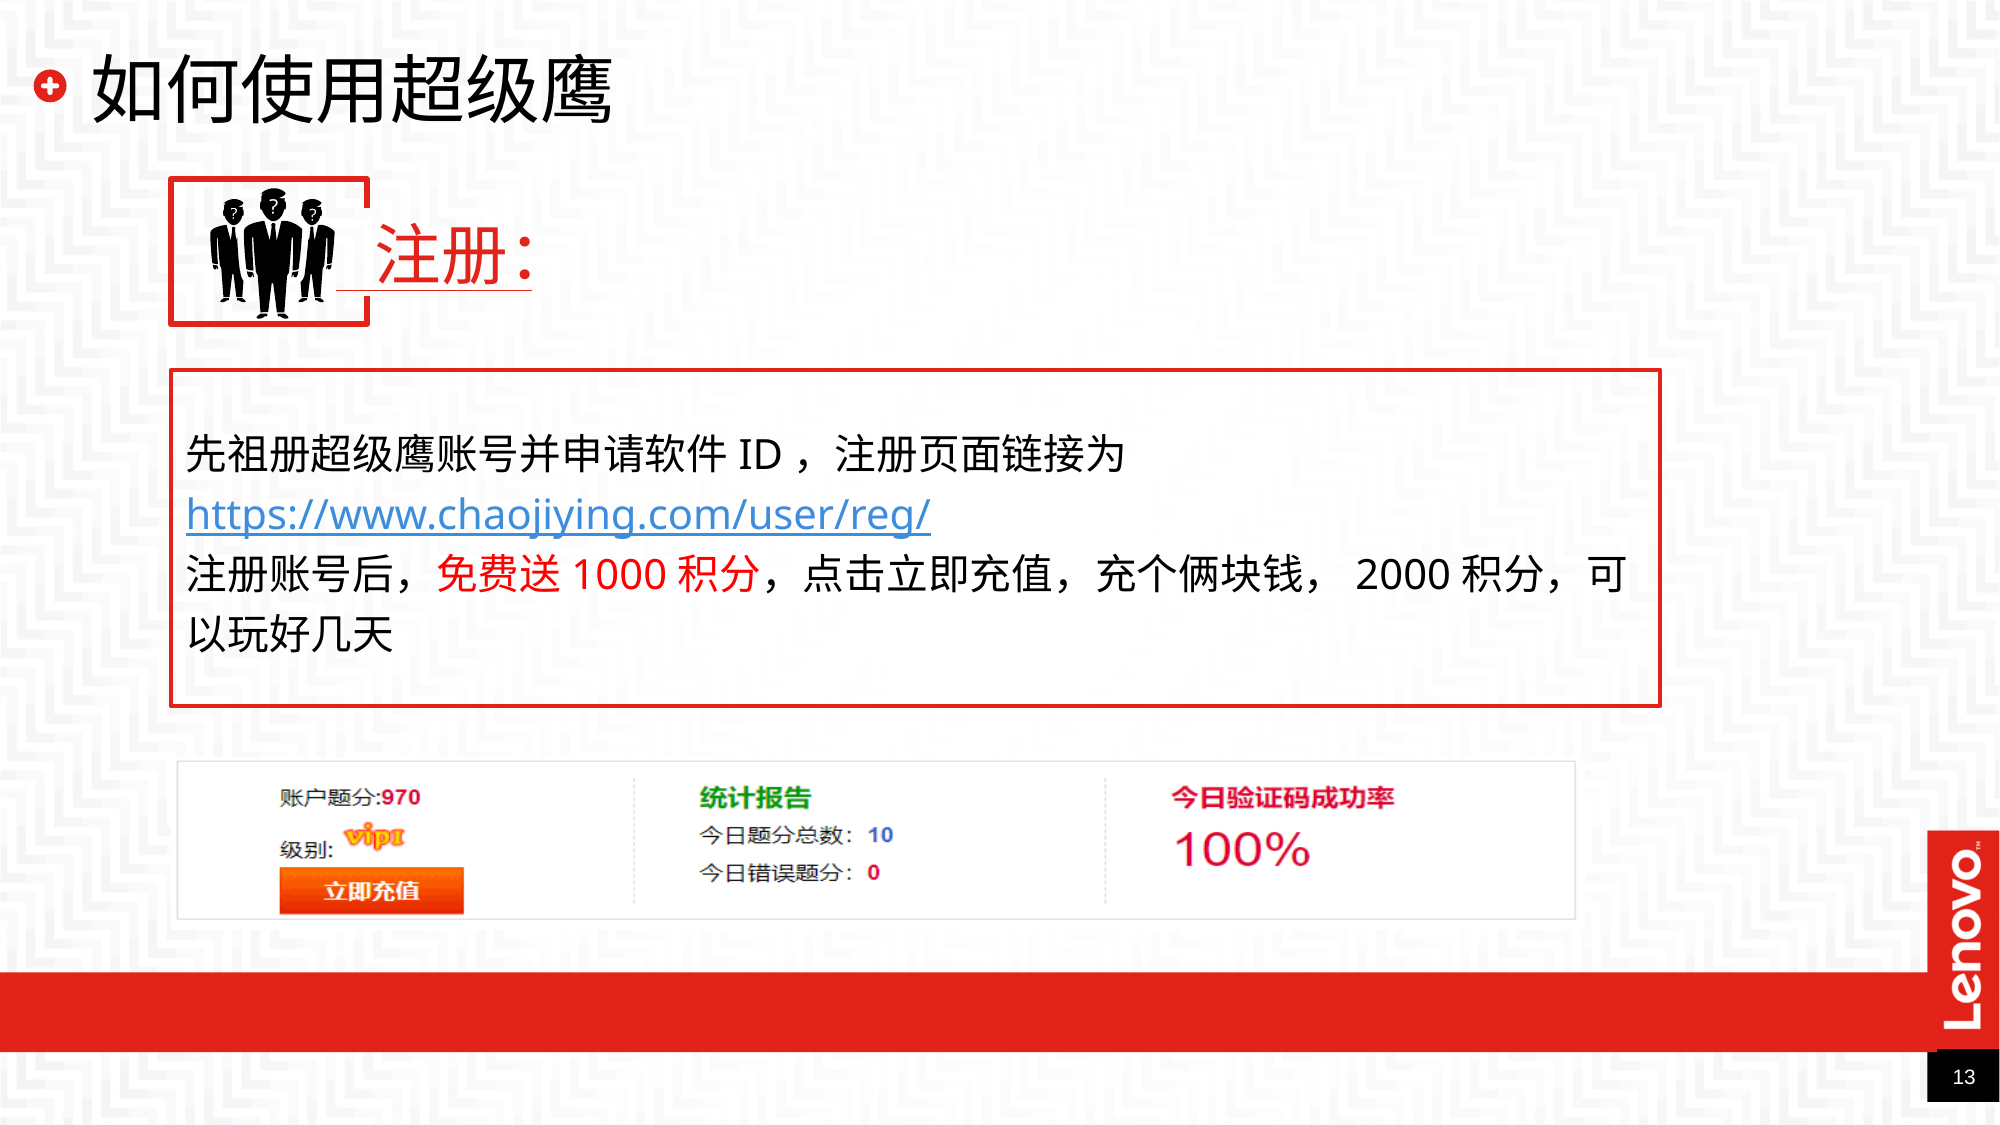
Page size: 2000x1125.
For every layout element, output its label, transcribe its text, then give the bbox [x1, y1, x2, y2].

text_box [169, 177, 369, 326]
text_box [210, 199, 246, 303]
text_box [243, 220, 303, 319]
picture [0, 0, 2000, 970]
picture [0, 1054, 2000, 1125]
picture [1928, 831, 2000, 1049]
text_box 先祖册超级鹰账号并申请软件ID，注册页面链接为 https://www.chaojiying.com/user/reg/ 注册账号后，免费送1000积分，点击立即充值，充个俩块钱，2000积分，可以玩好几天 [170, 369, 1661, 706]
text_box [0, 970, 1939, 1054]
text_box [260, 188, 287, 222]
text_box 注册： [269, 208, 565, 309]
title 如何使用超级鹰 [90, 45, 1907, 131]
text_box [298, 199, 335, 303]
